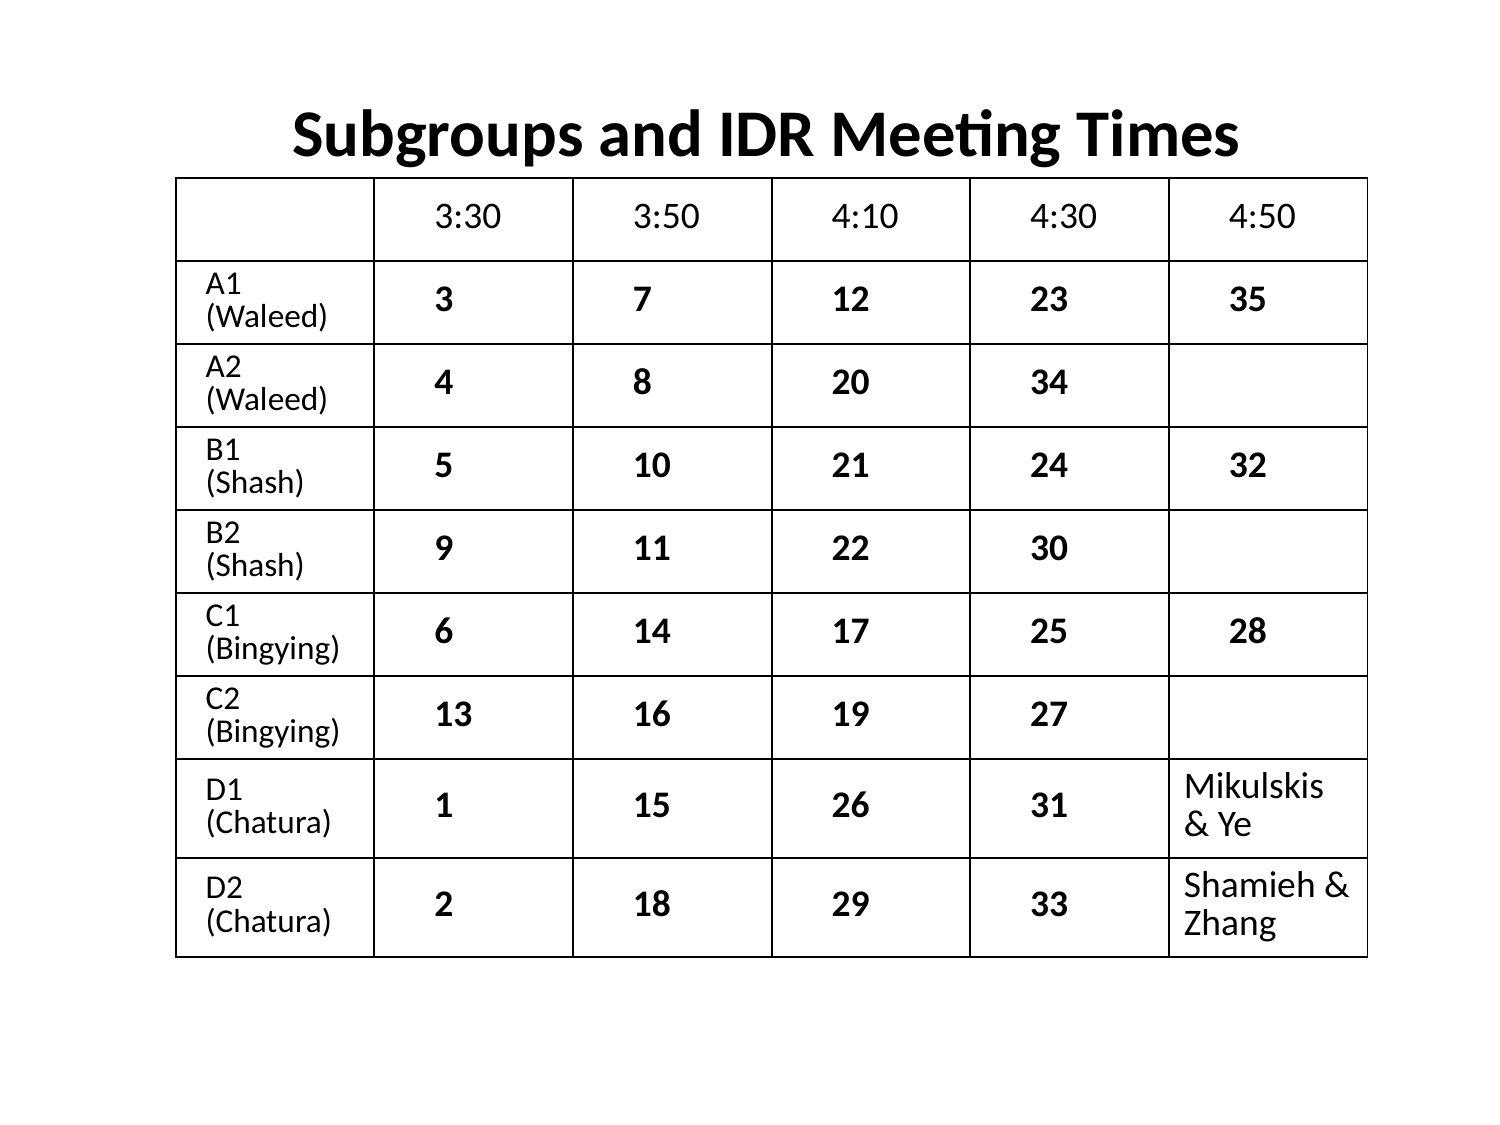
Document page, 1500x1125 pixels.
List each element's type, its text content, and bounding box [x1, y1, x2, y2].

table_cell 20 [773, 345, 969, 426]
table_cell [1170, 511, 1367, 592]
table_cell 28 [1170, 594, 1367, 675]
table_cell 21 [773, 428, 969, 509]
table_cell 1 [375, 760, 572, 857]
table_cell 9 [375, 511, 572, 592]
table_cell B2 (Shash) [177, 511, 373, 592]
table_cell 33 [971, 859, 1168, 956]
table_cell 35 [1170, 262, 1367, 343]
table_cell 31 [971, 760, 1168, 857]
table_cell 24 [971, 428, 1168, 509]
table_cell 4 [375, 345, 572, 426]
table_cell A1 (Waleed) [177, 262, 373, 343]
table_cell D1 (Chatura) [177, 760, 373, 857]
table_cell Shamieh & Zhang [1170, 859, 1367, 956]
table_cell 10 [574, 428, 771, 509]
table_cell D2 (Chatura) [177, 859, 373, 956]
table_header 4:30 [971, 179, 1168, 260]
table_cell A2 (Waleed) [177, 345, 373, 426]
table_cell 22 [773, 511, 969, 592]
table_cell 2 [375, 859, 572, 956]
table_cell 11 [574, 511, 771, 592]
table_cell 19 [773, 677, 969, 758]
table_header [177, 179, 373, 260]
table_cell 25 [971, 594, 1168, 675]
table_cell 12 [773, 262, 969, 343]
table_cell [1170, 677, 1367, 758]
table_cell 17 [773, 594, 969, 675]
table_cell 14 [574, 594, 771, 675]
table_cell 32 [1170, 428, 1367, 509]
table_header 4:10 [773, 179, 969, 260]
table_cell 15 [574, 760, 771, 857]
table_cell 27 [971, 677, 1168, 758]
table_cell 23 [971, 262, 1168, 343]
table_cell C1 (Bingying) [177, 594, 373, 675]
table_cell 6 [375, 594, 572, 675]
table_header 4:50 [1170, 179, 1367, 260]
table_header 3:30 [375, 179, 572, 260]
table_cell B1 (Shash) [177, 428, 373, 509]
text_box Subgroups and IDR Meeting Times [209, 82, 1325, 177]
table_cell 8 [574, 345, 771, 426]
table_cell 26 [773, 760, 969, 857]
table_cell 18 [574, 859, 771, 956]
table_cell 5 [375, 428, 572, 509]
table_cell 3 [375, 262, 572, 343]
table_cell 34 [971, 345, 1168, 426]
table_cell C2 (Bingying) [177, 677, 373, 758]
table_cell 13 [375, 677, 572, 758]
table_cell 29 [773, 859, 969, 956]
table_cell 30 [971, 511, 1168, 592]
table_cell [1170, 345, 1367, 426]
table_cell 16 [574, 677, 771, 758]
table_cell Mikulskis & Ye [1170, 760, 1367, 857]
table_cell 7 [574, 262, 771, 343]
table_header 3:50 [574, 179, 771, 260]
